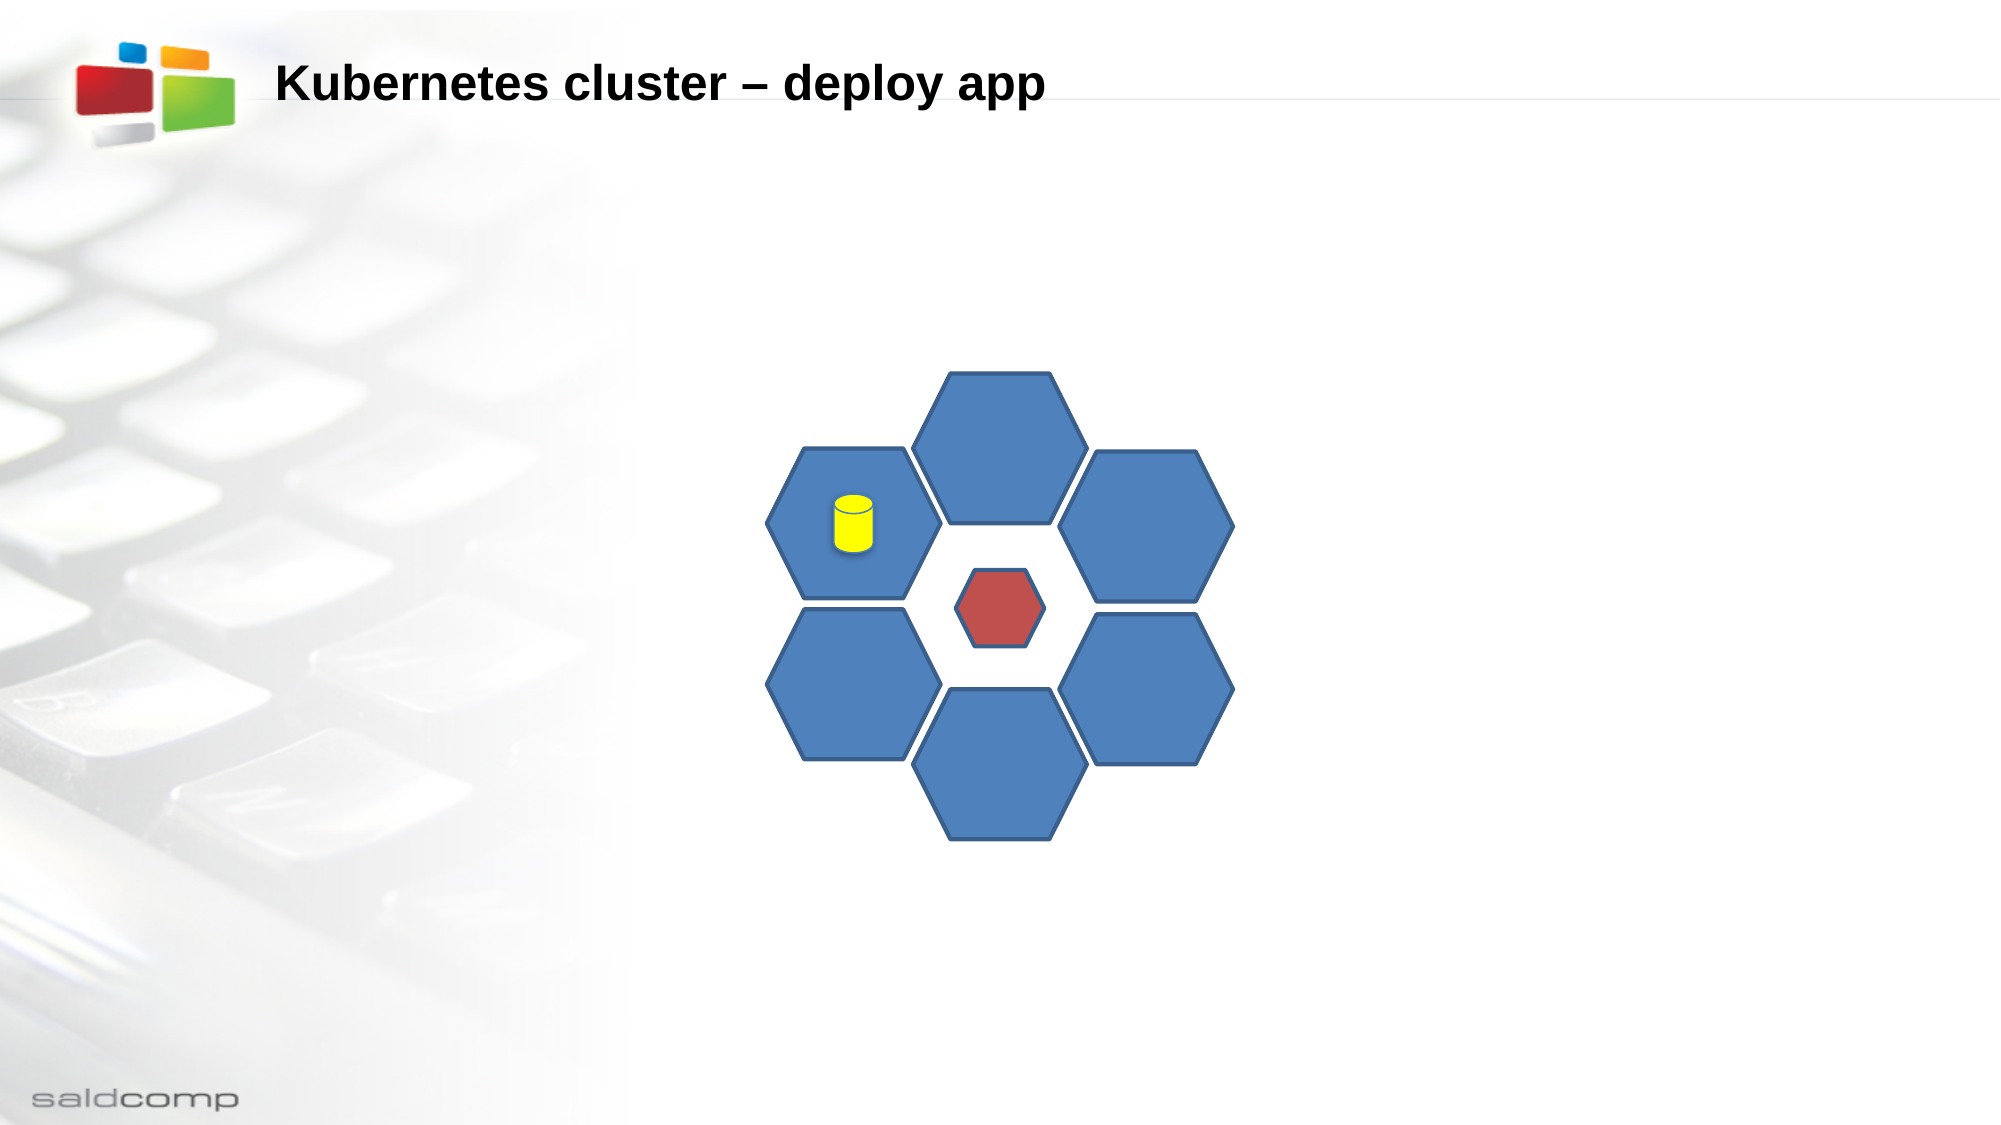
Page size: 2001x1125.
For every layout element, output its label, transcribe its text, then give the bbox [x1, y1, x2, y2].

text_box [766, 373, 1234, 840]
title Kubernetes cluster – deploy app [259, 42, 1945, 119]
picture [0, 0, 2001, 1125]
